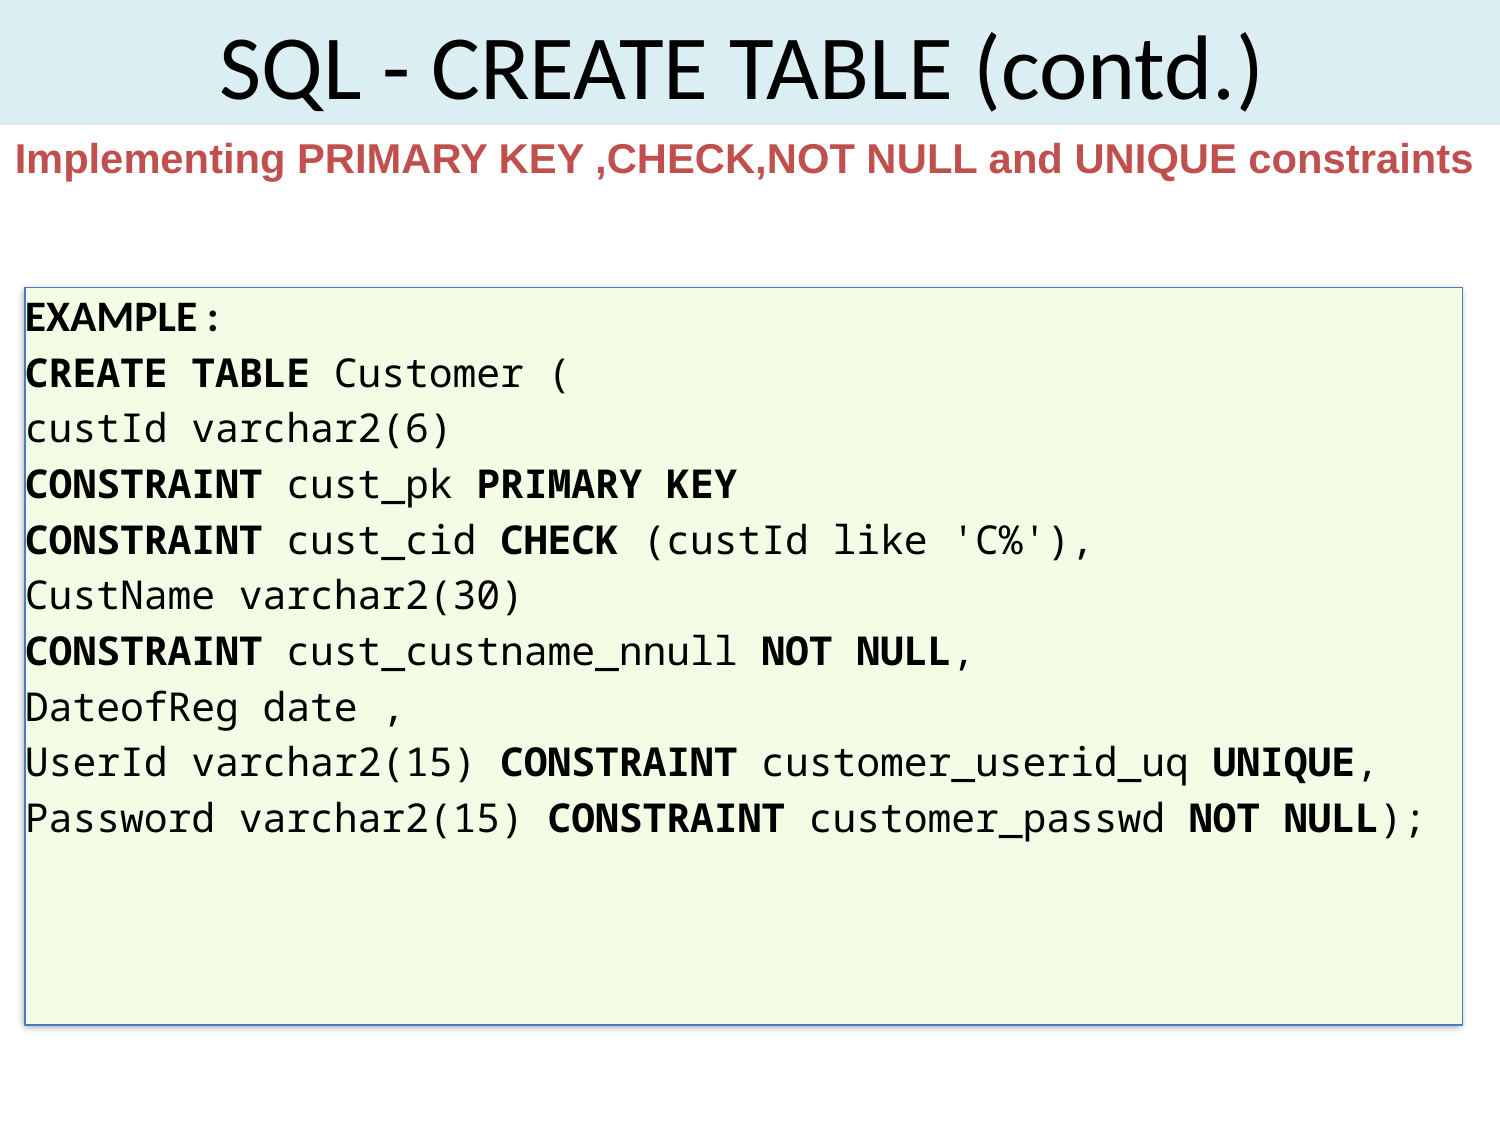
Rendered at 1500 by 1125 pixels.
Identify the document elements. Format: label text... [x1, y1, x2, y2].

list EXAMPLE : CREATE TABLE Customer ( custId varchar2(6) CONSTRAINT cust_pk PRIMARY KEY CONSTRAINT cust_cid CHECK (custId like 'C%'), CustName varchar2(30) CONSTRAINT cust_custname_nnull NOT NULL, DateofReg date , UserId varchar2(15) CONSTRAINT customer_userid_uq UNIQUE, Password varchar2(15) CONSTRAINT customer_passwd NOT NULL); [24, 287, 1463, 1026]
text_box Implementing PRIMARY KEY ,CHECK,NOT NULL and UNIQUE constraints [0, 124, 1500, 220]
title SQL - CREATE TABLE (contd.) [0, 0, 1500, 124]
